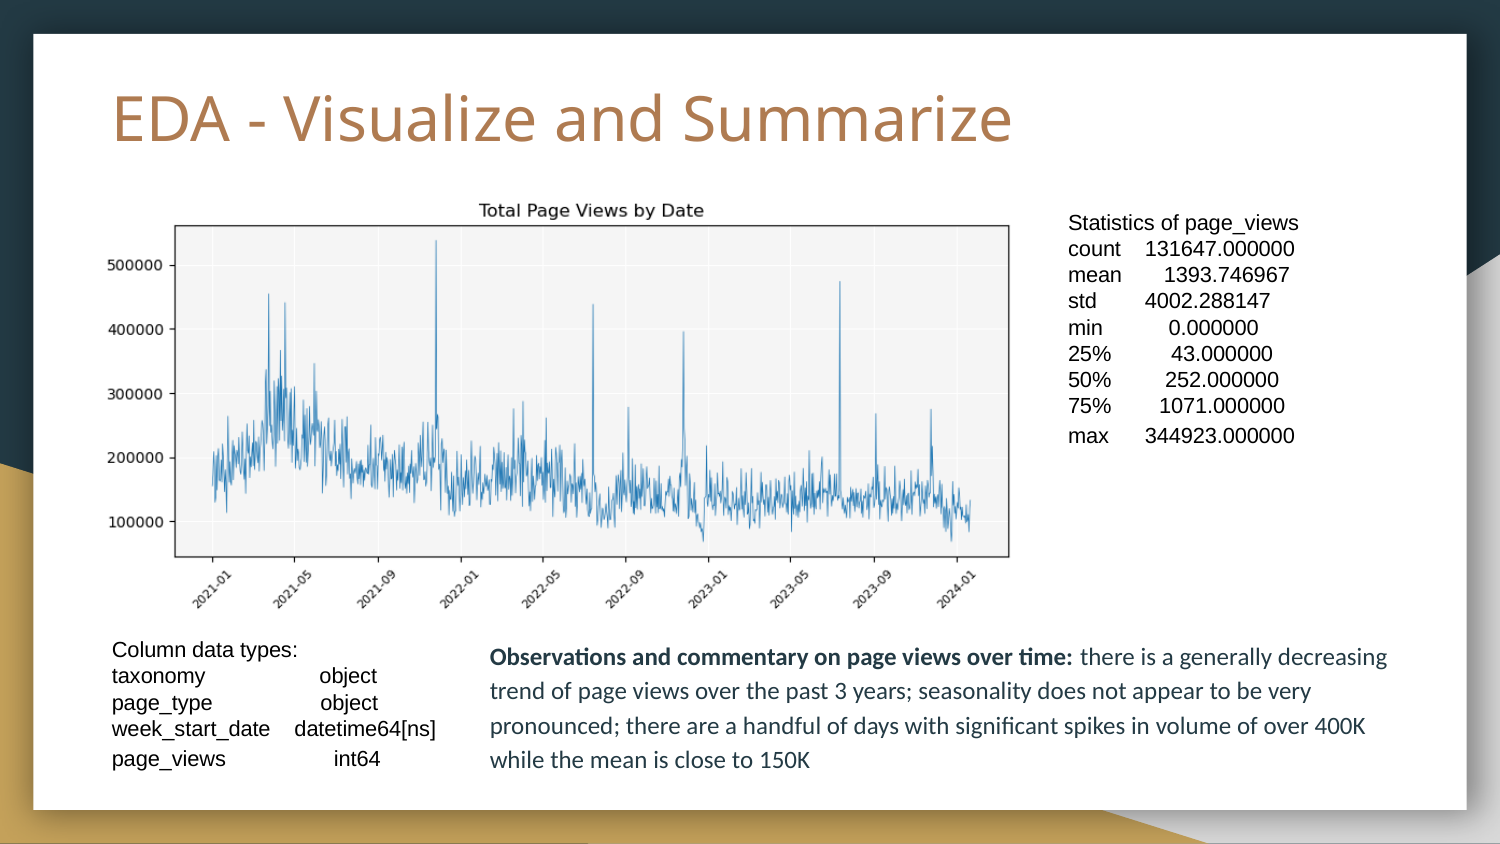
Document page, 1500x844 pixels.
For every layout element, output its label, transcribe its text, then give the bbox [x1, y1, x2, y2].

list Observations and commentary on page views over time: there is a generally decreasing trend of page views over the past 3 years; seasonality does not appear to be very pronounced; there are a handful of days with significant spikes in volume of over 400K while the mean is close to 150K [474, 620, 1405, 791]
picture [96, 192, 1018, 621]
text_box Statistics of page_views count 131647.000000 mean 1393.746967 std 4002.288147 min 0.000000 25% 43.000000 50% 252.000000 75% 1071.000000 max 344923.000000 [1053, 193, 1405, 463]
title EDA - Visualize and Summarize [96, 63, 1329, 221]
text_box Column data types: taxonomy object page_type object week_start_date datetime64[ns] page_views int64 [96, 628, 474, 786]
